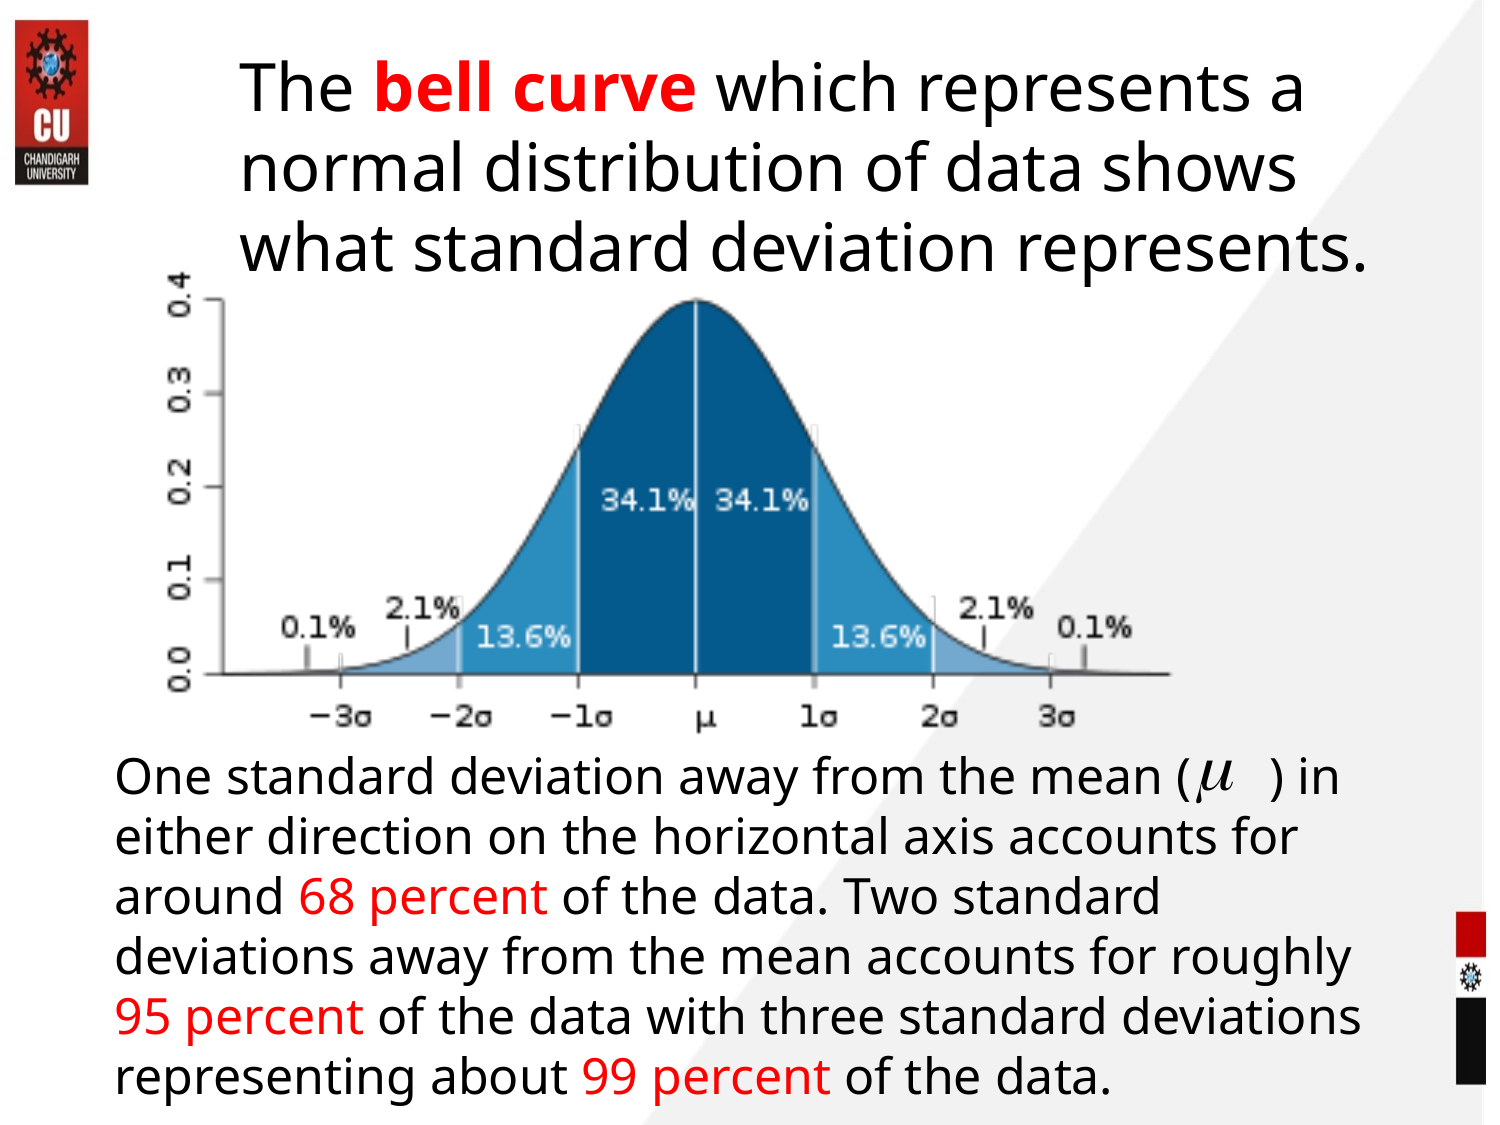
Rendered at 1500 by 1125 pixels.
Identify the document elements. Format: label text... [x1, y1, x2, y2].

text_box The bell curve which represents a normal distribution of data shows what standard deviation represents. [224, 37, 1425, 293]
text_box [99, 737, 1413, 1117]
title [188, 35, 1468, 275]
picture [0, 0, 1500, 1125]
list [149, 248, 1180, 737]
